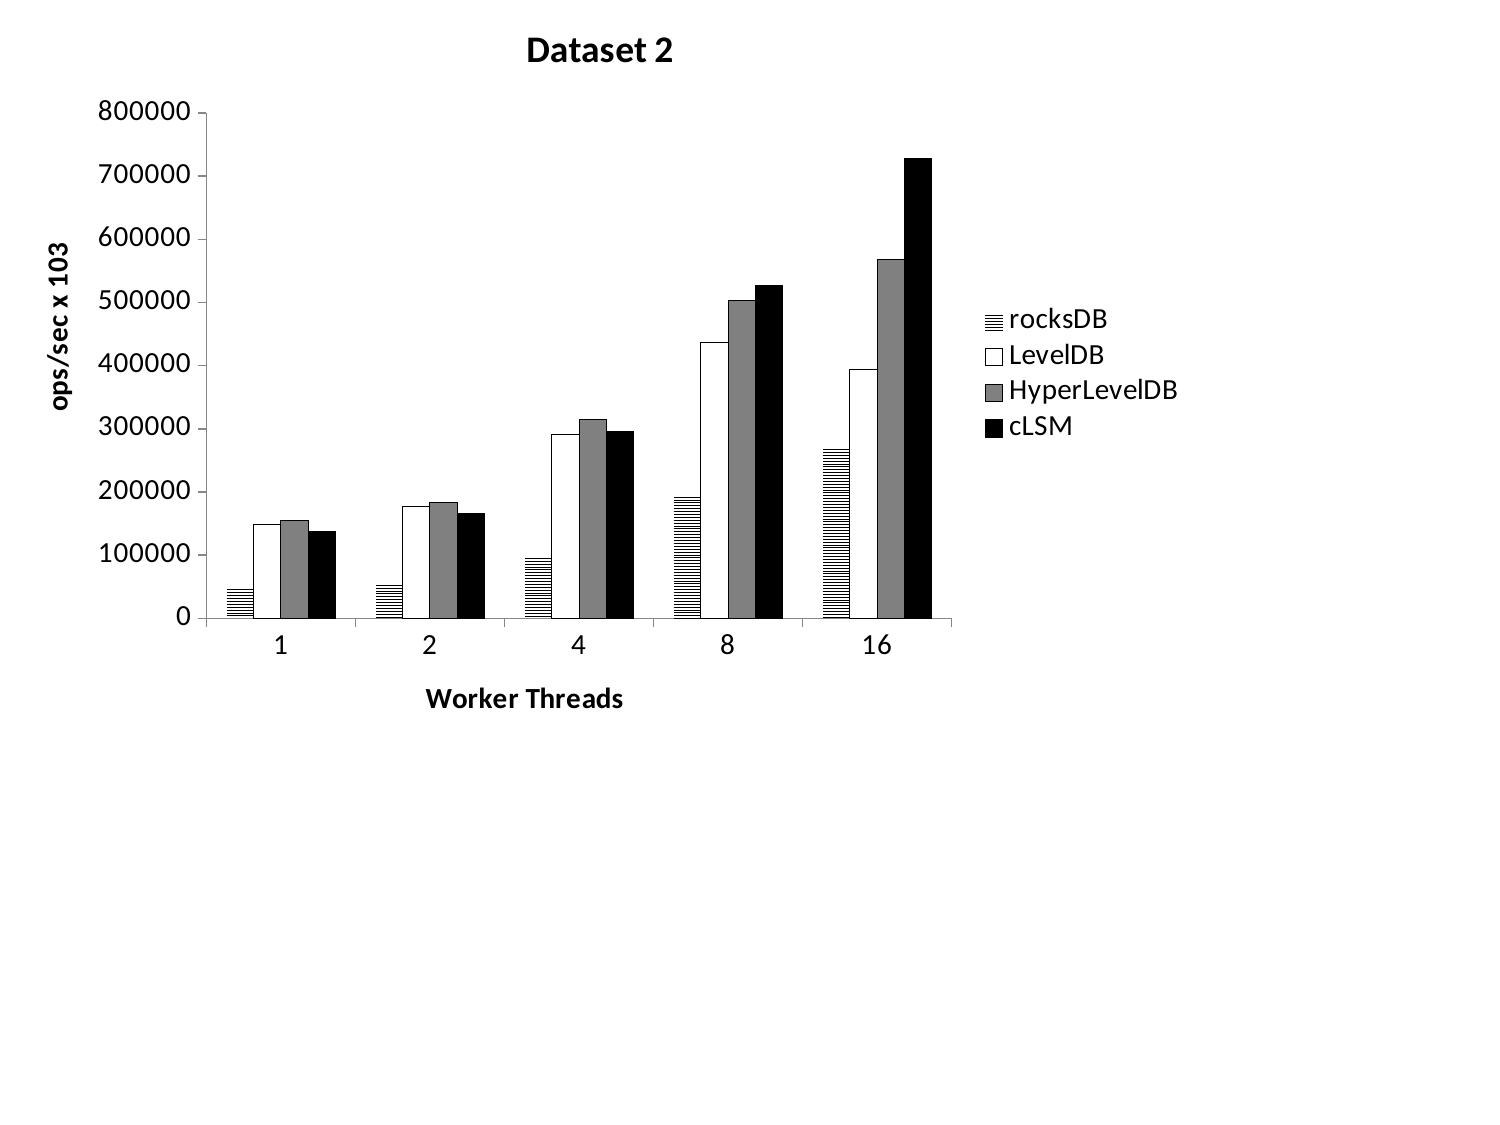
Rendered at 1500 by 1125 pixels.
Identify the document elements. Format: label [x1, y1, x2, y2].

chart [0, 0, 1201, 751]
